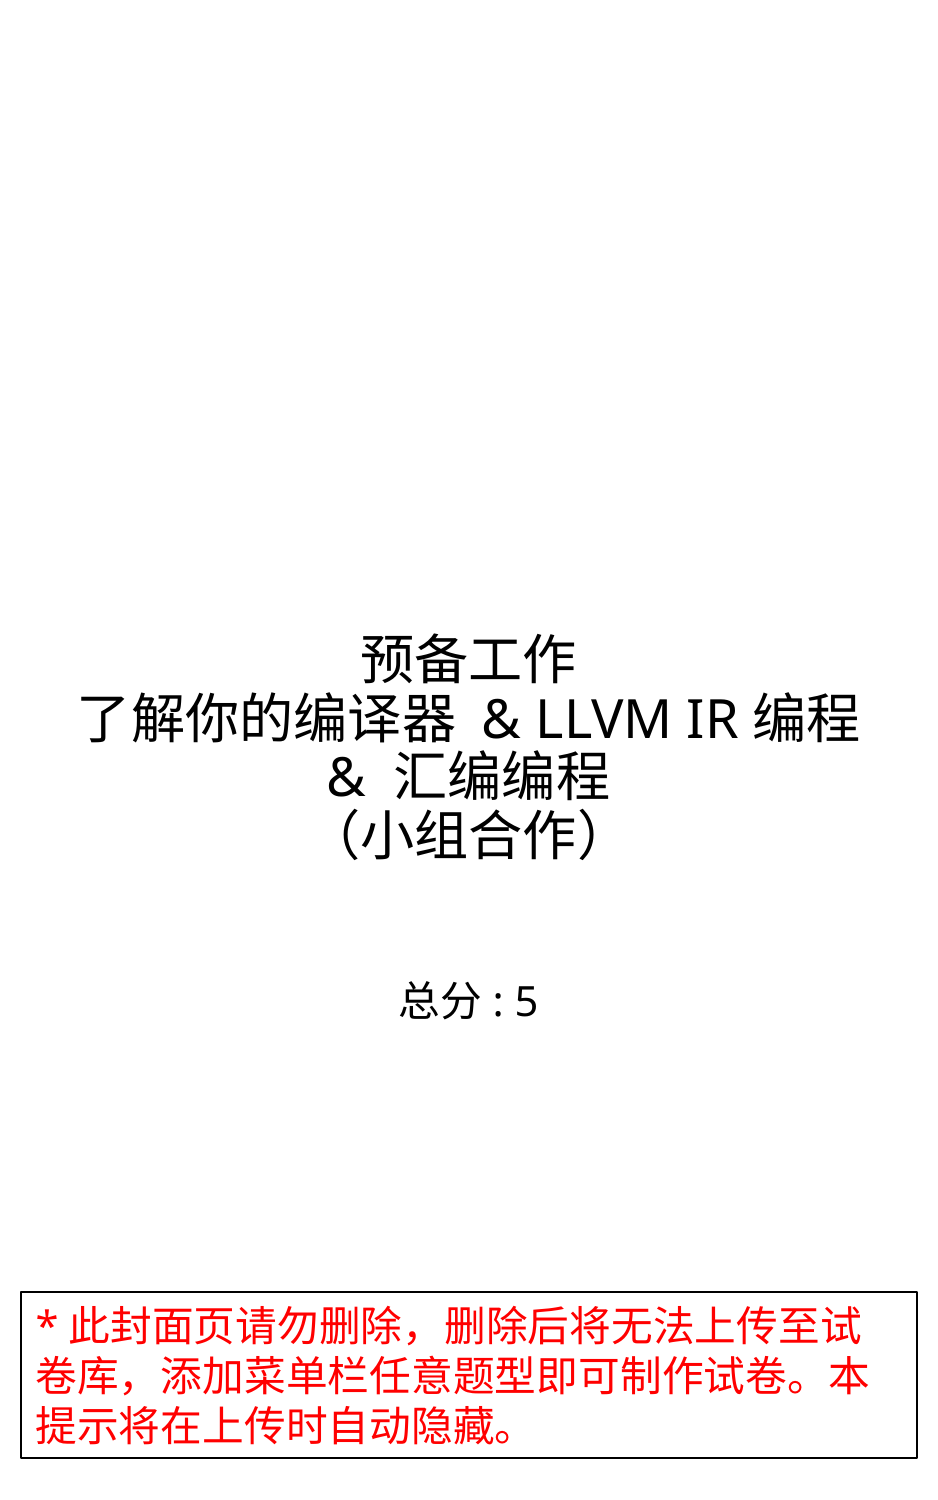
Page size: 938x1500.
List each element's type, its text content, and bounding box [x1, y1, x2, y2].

title 预备工作 了解你的编译器 & LLVM IR编程 & 汇编编程 （小组合作） [46, 624, 891, 875]
text_box *此封面页请勿删除，删除后将无法上传至试卷库，添加菜单栏任意题型即可制作试卷。本提示将在上传时自动隐藏。 [20, 1291, 917, 1459]
text_box 总分: 5 [302, 958, 636, 1042]
